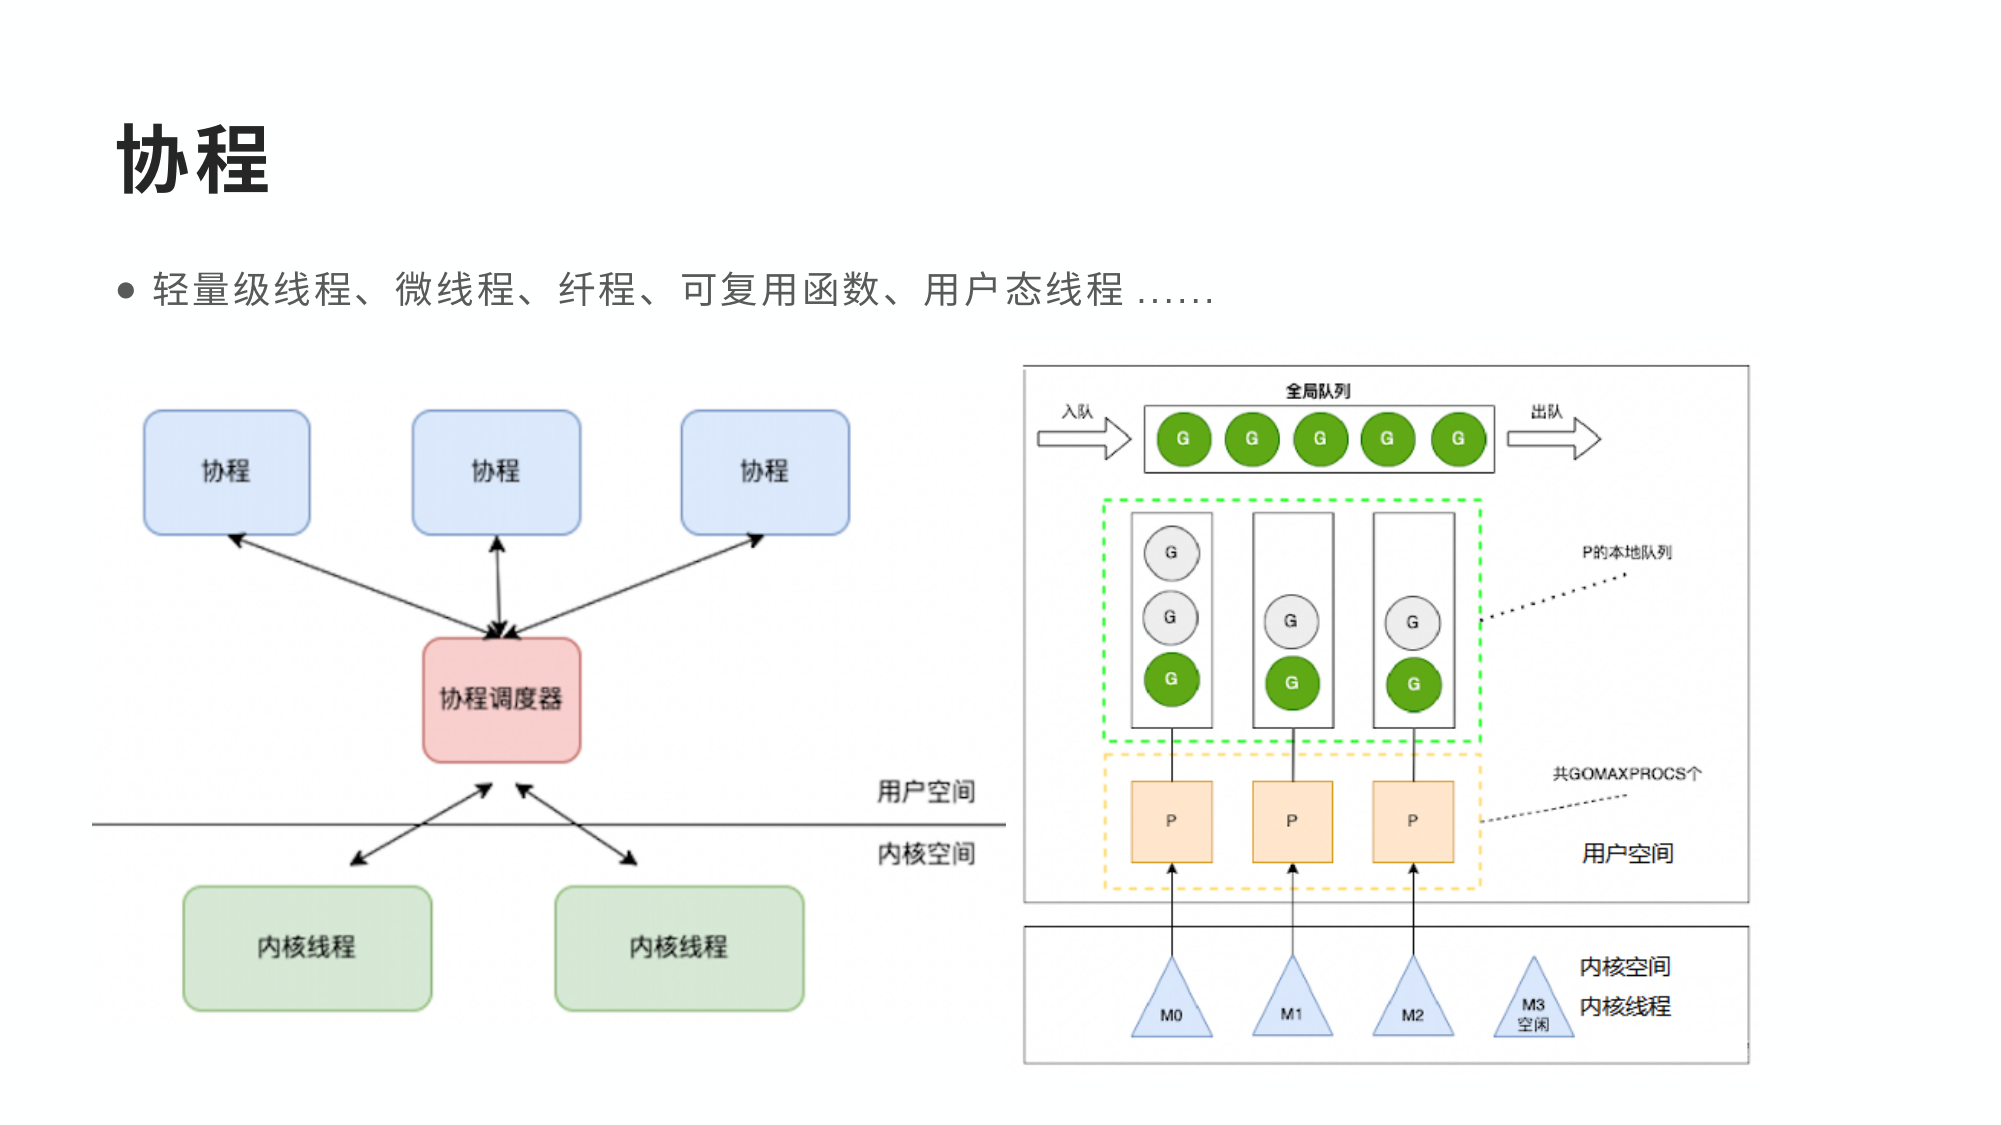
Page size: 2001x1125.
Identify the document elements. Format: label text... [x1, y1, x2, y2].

title 协程 [99, 99, 1900, 216]
list 轻量级线程、微线程、纤程、可复用函数、用户态线程...... [99, 244, 1900, 1026]
picture [92, 344, 1761, 1077]
